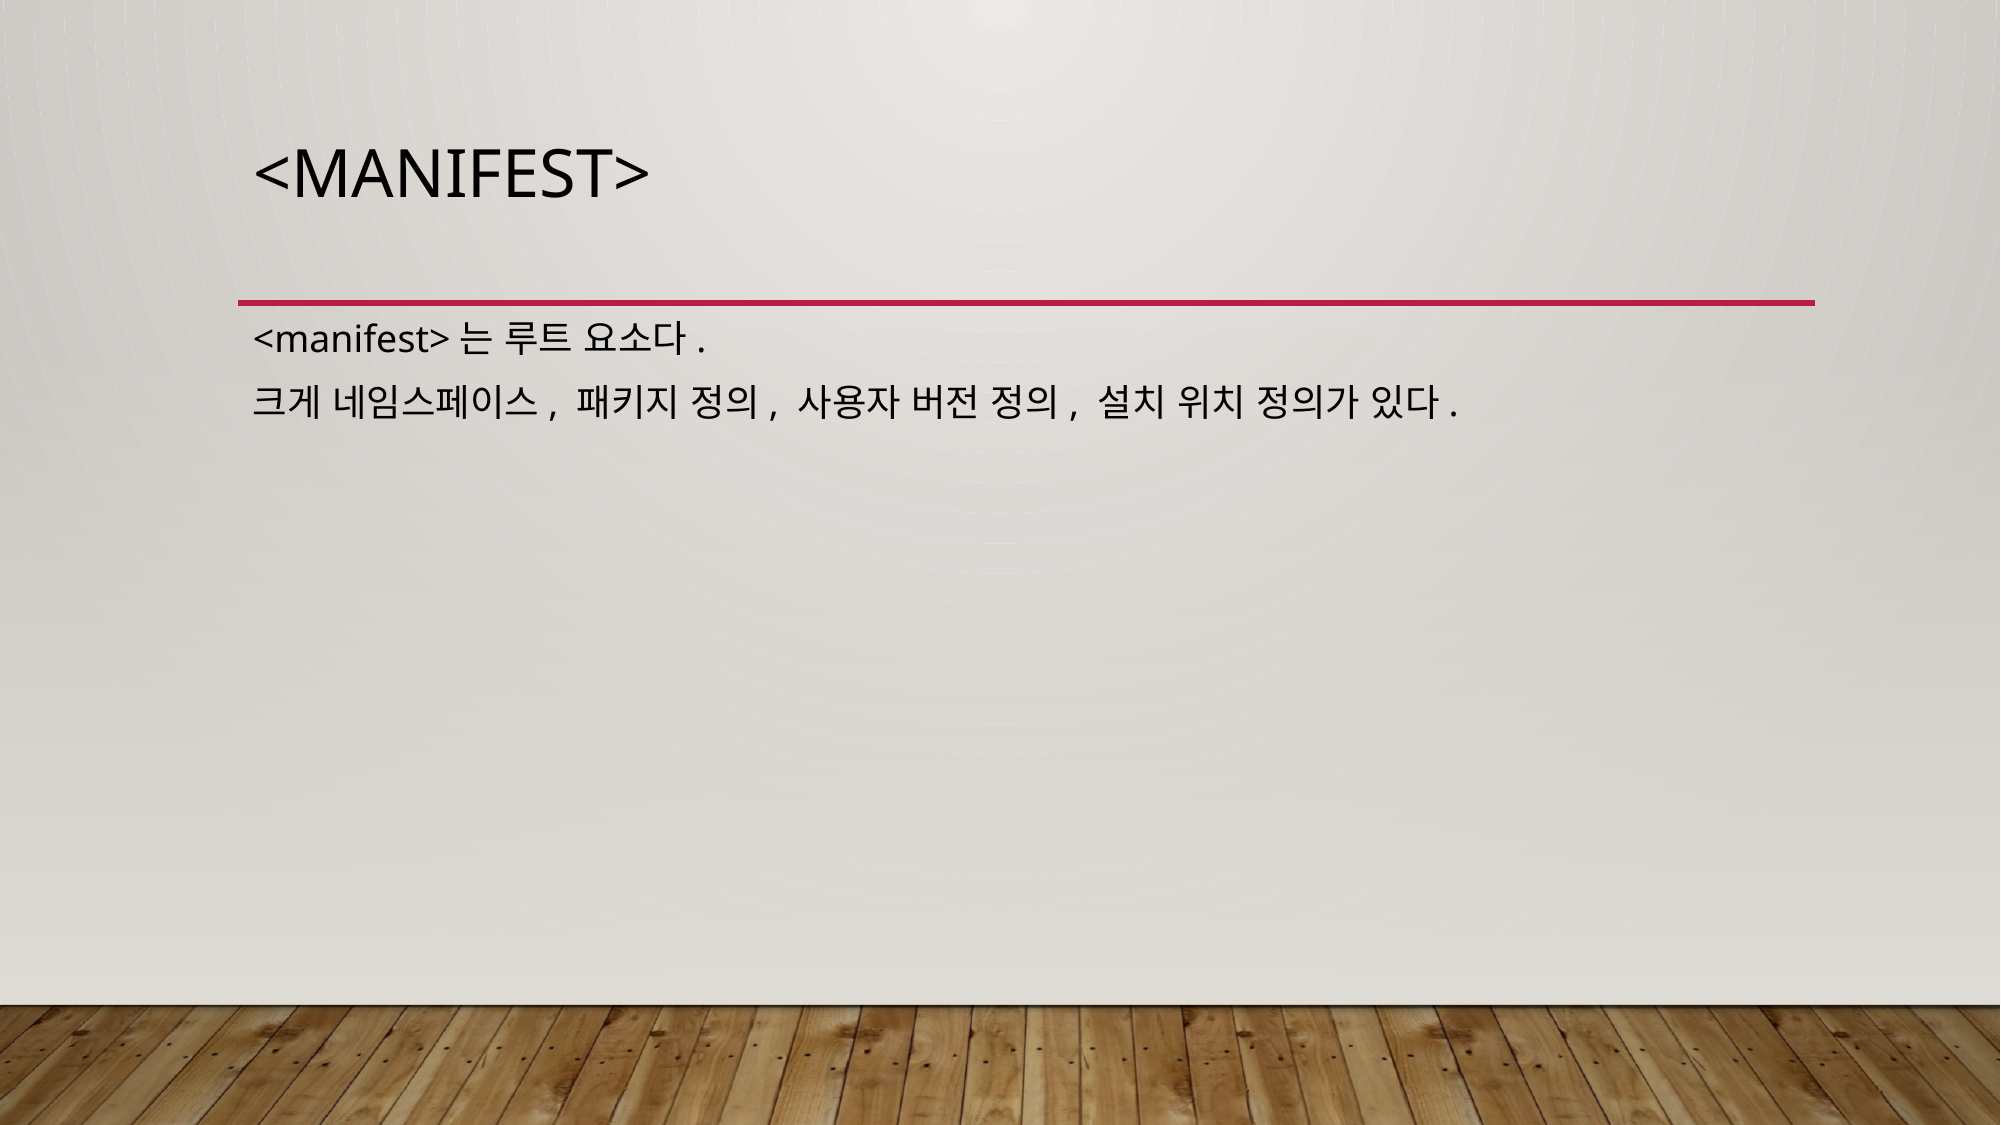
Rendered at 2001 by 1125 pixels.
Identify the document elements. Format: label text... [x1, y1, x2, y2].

picture [0, 1005, 2000, 1125]
text_box <manifest>는 루트 요소다. 크게 네임스페이스, 패키지 정의, 사용자 버전 정의, 설치 위치 정의가 있다. [238, 304, 1814, 432]
title <Manifest> [238, 131, 1814, 304]
